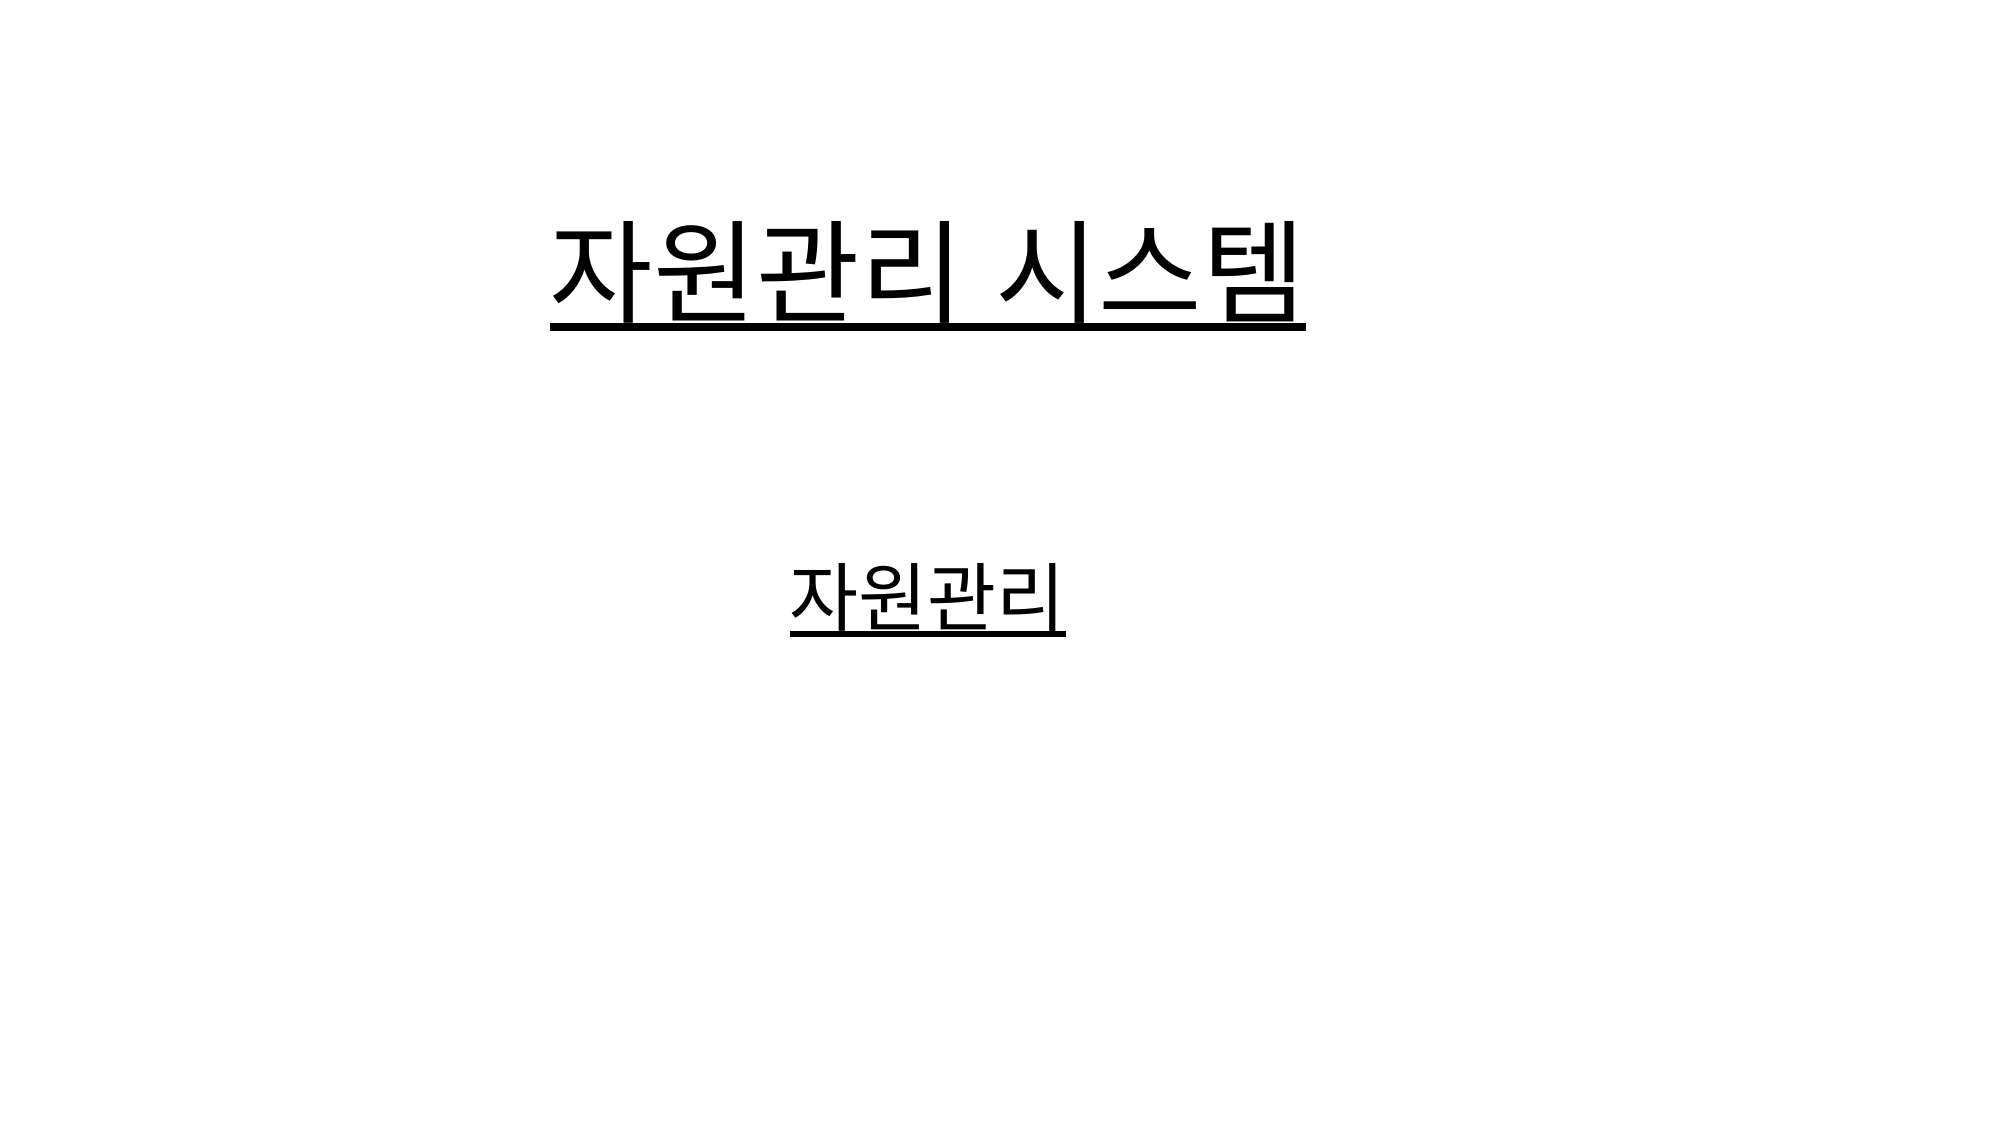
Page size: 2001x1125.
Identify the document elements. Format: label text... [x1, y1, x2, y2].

text_box 자원관리 시스템 [364, 201, 1491, 338]
text_box 자원관리 [364, 353, 1491, 839]
